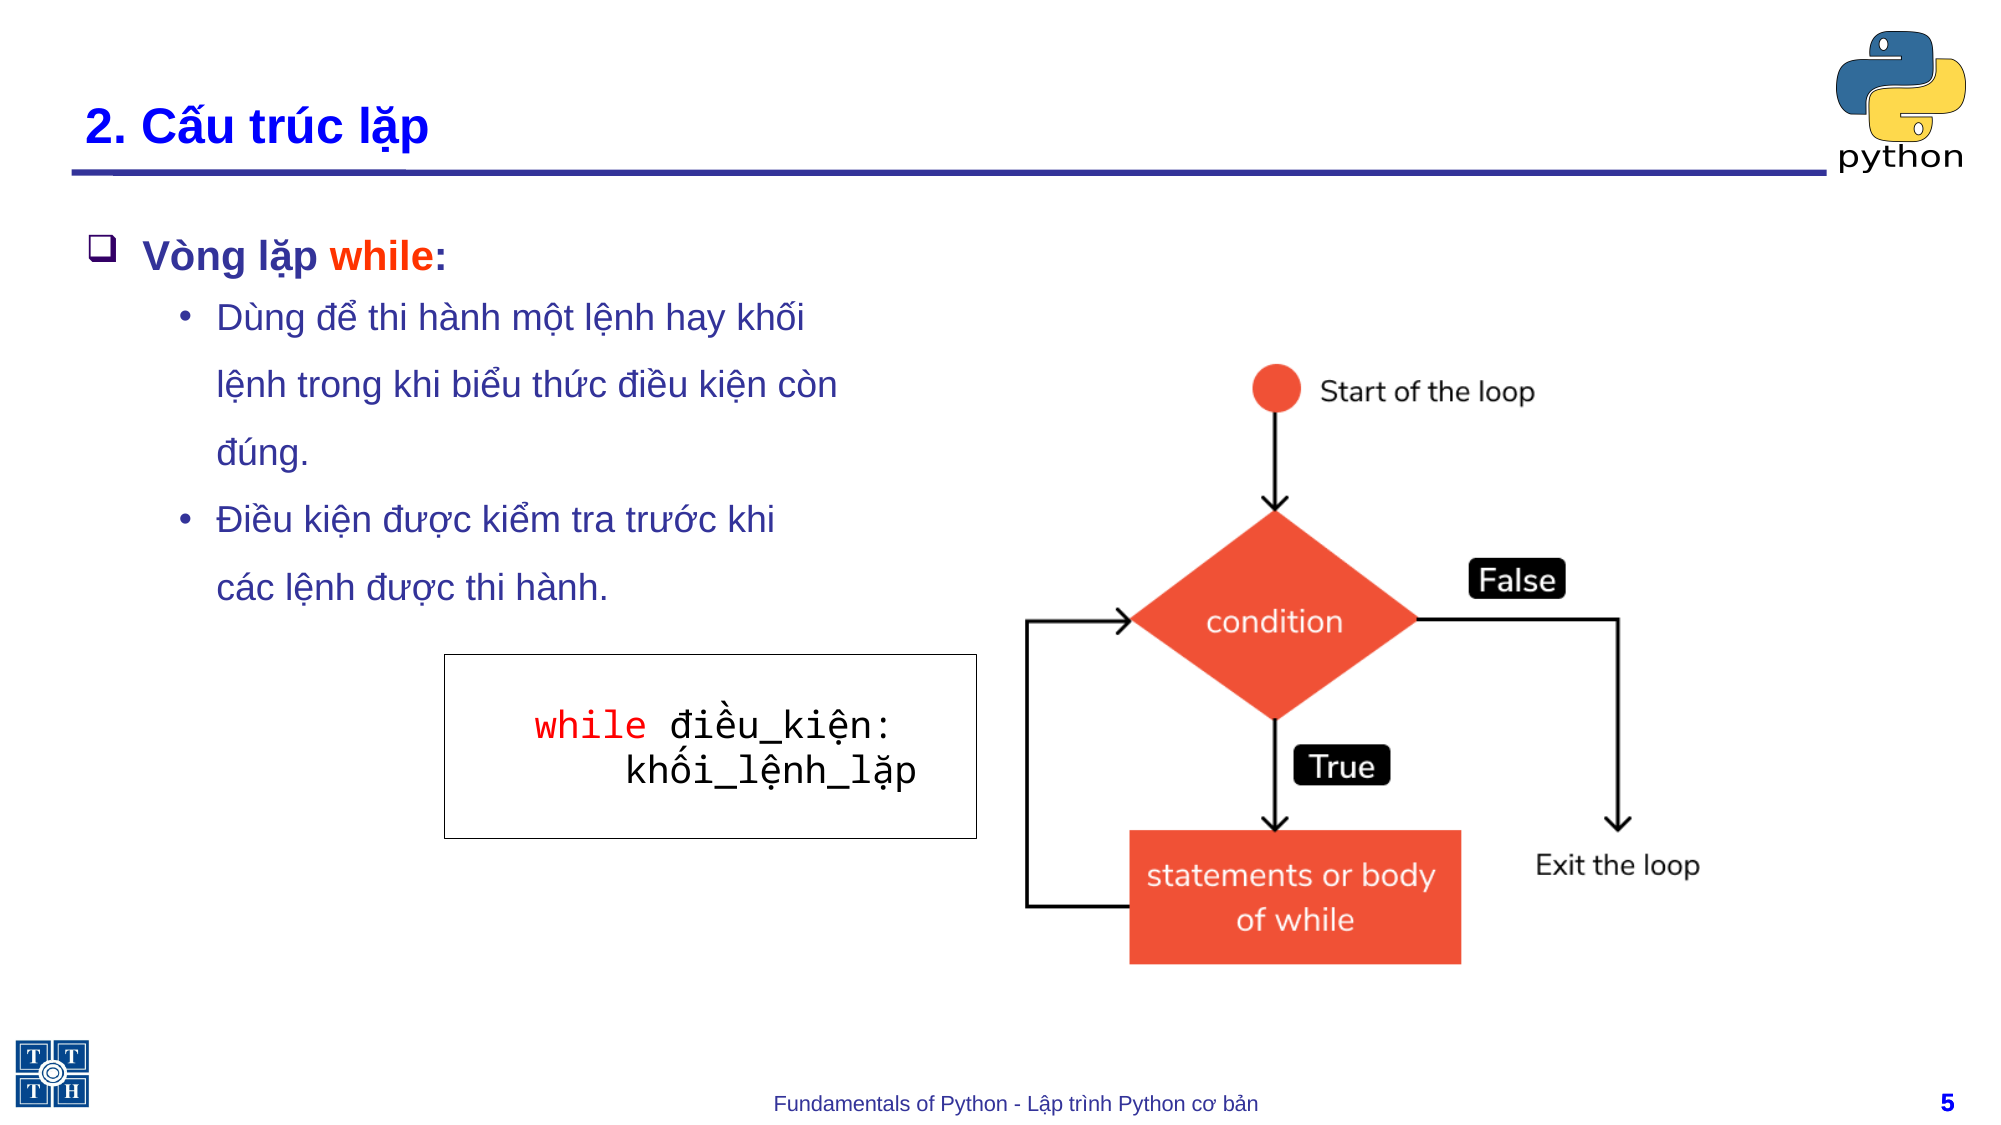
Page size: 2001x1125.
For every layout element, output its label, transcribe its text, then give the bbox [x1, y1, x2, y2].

list Vòng lặp while: [70, 196, 1804, 1047]
title 2. Cấu trúc lặp [70, 31, 1804, 161]
picture [1836, 31, 1966, 173]
text_box Dùng để thi hành một lệnh hay khối lệnh trong khi biểu thức điều kiện còn đúng. Điều kiện được kiểm tra trước khi các lệnh được thi hành. [125, 263, 859, 616]
picture [987, 337, 1741, 998]
picture [15, 1039, 90, 1108]
text_box while điều_kiện: khối_lệnh_lặp [444, 654, 977, 839]
